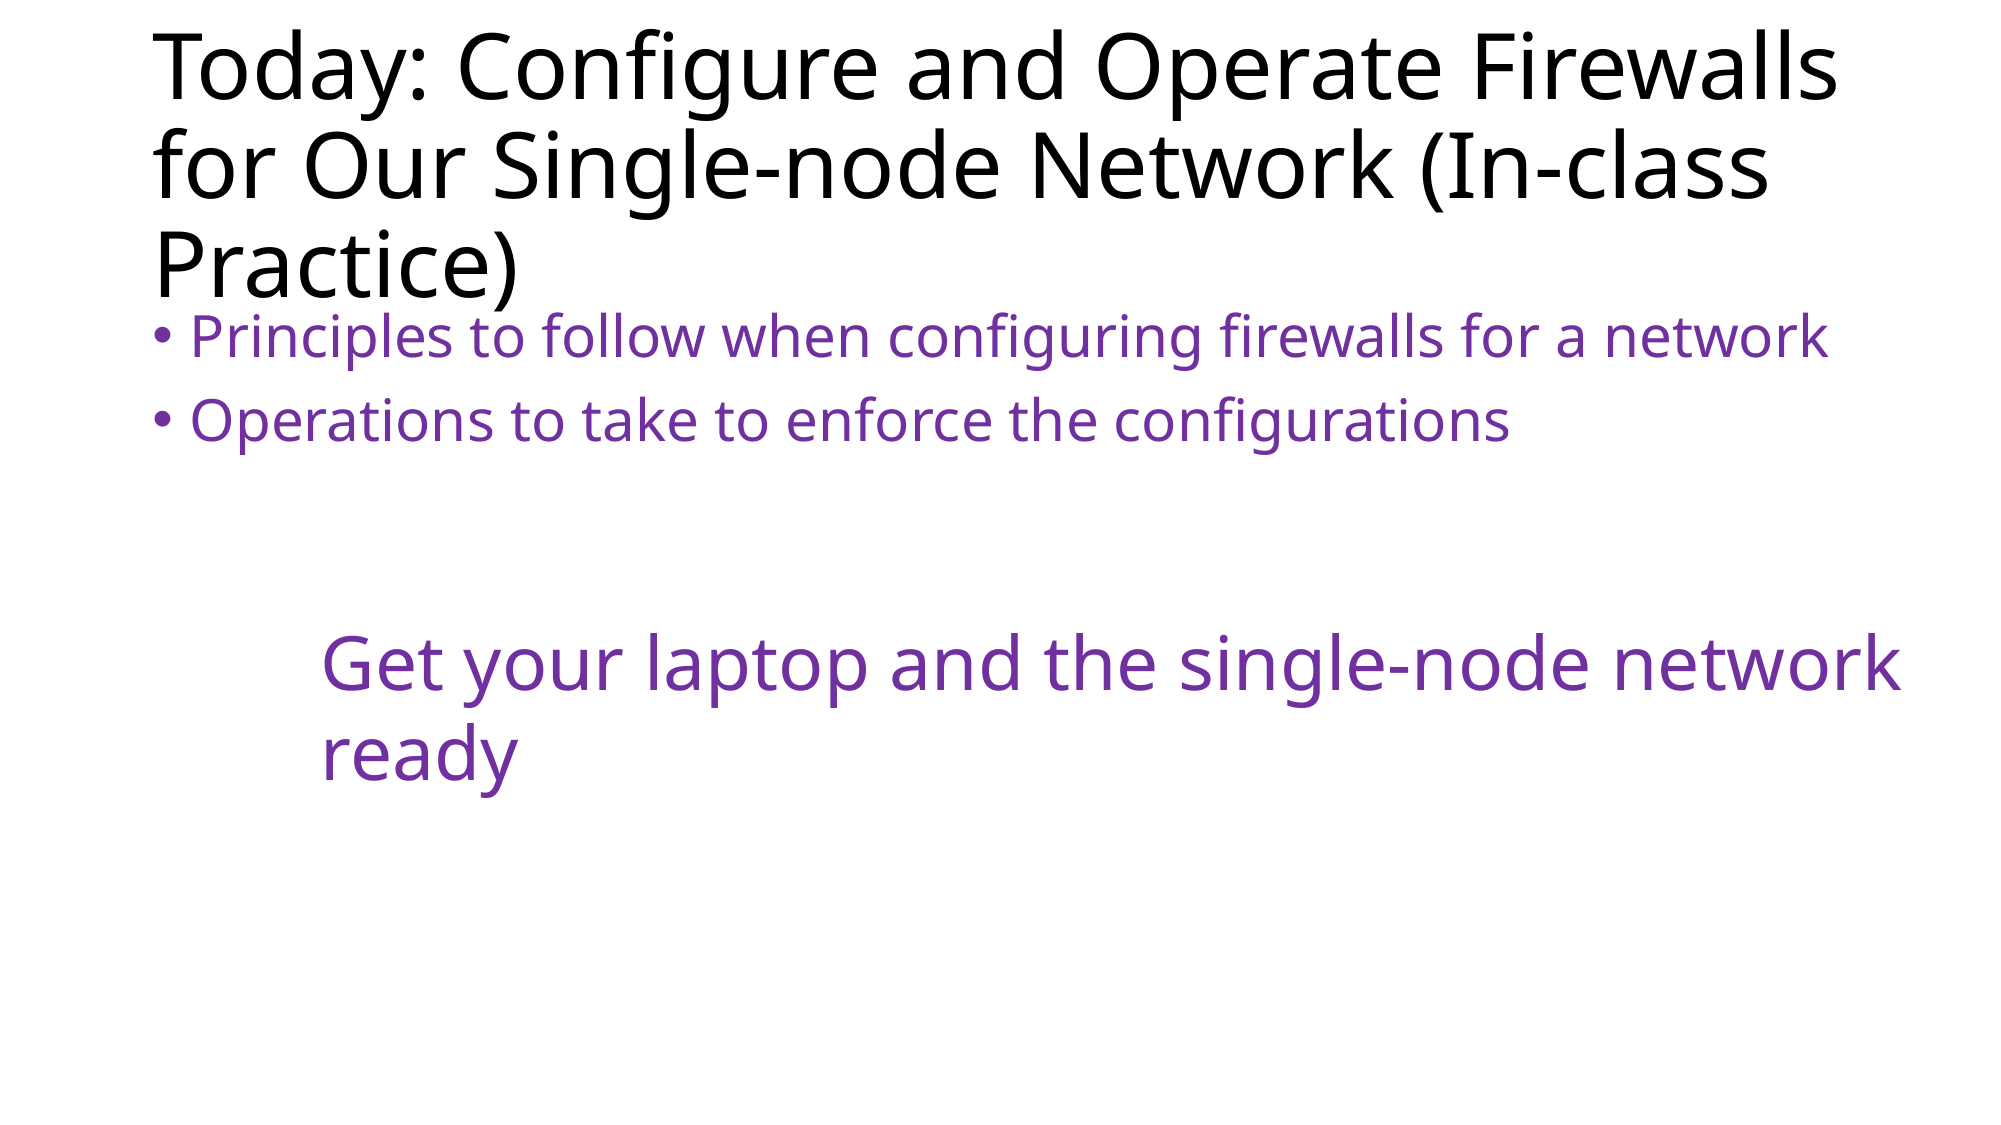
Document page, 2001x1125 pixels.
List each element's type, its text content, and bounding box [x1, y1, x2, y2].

title Today: Configure and Operate Firewalls for Our Single-node Network (In-class Practice) [137, 59, 1863, 278]
list Principles to follow when configuring firewalls for a network Operations to take to enforce the configurations [137, 299, 1917, 1014]
text_box Get your laptop and the single-node network ready [306, 607, 1940, 803]
